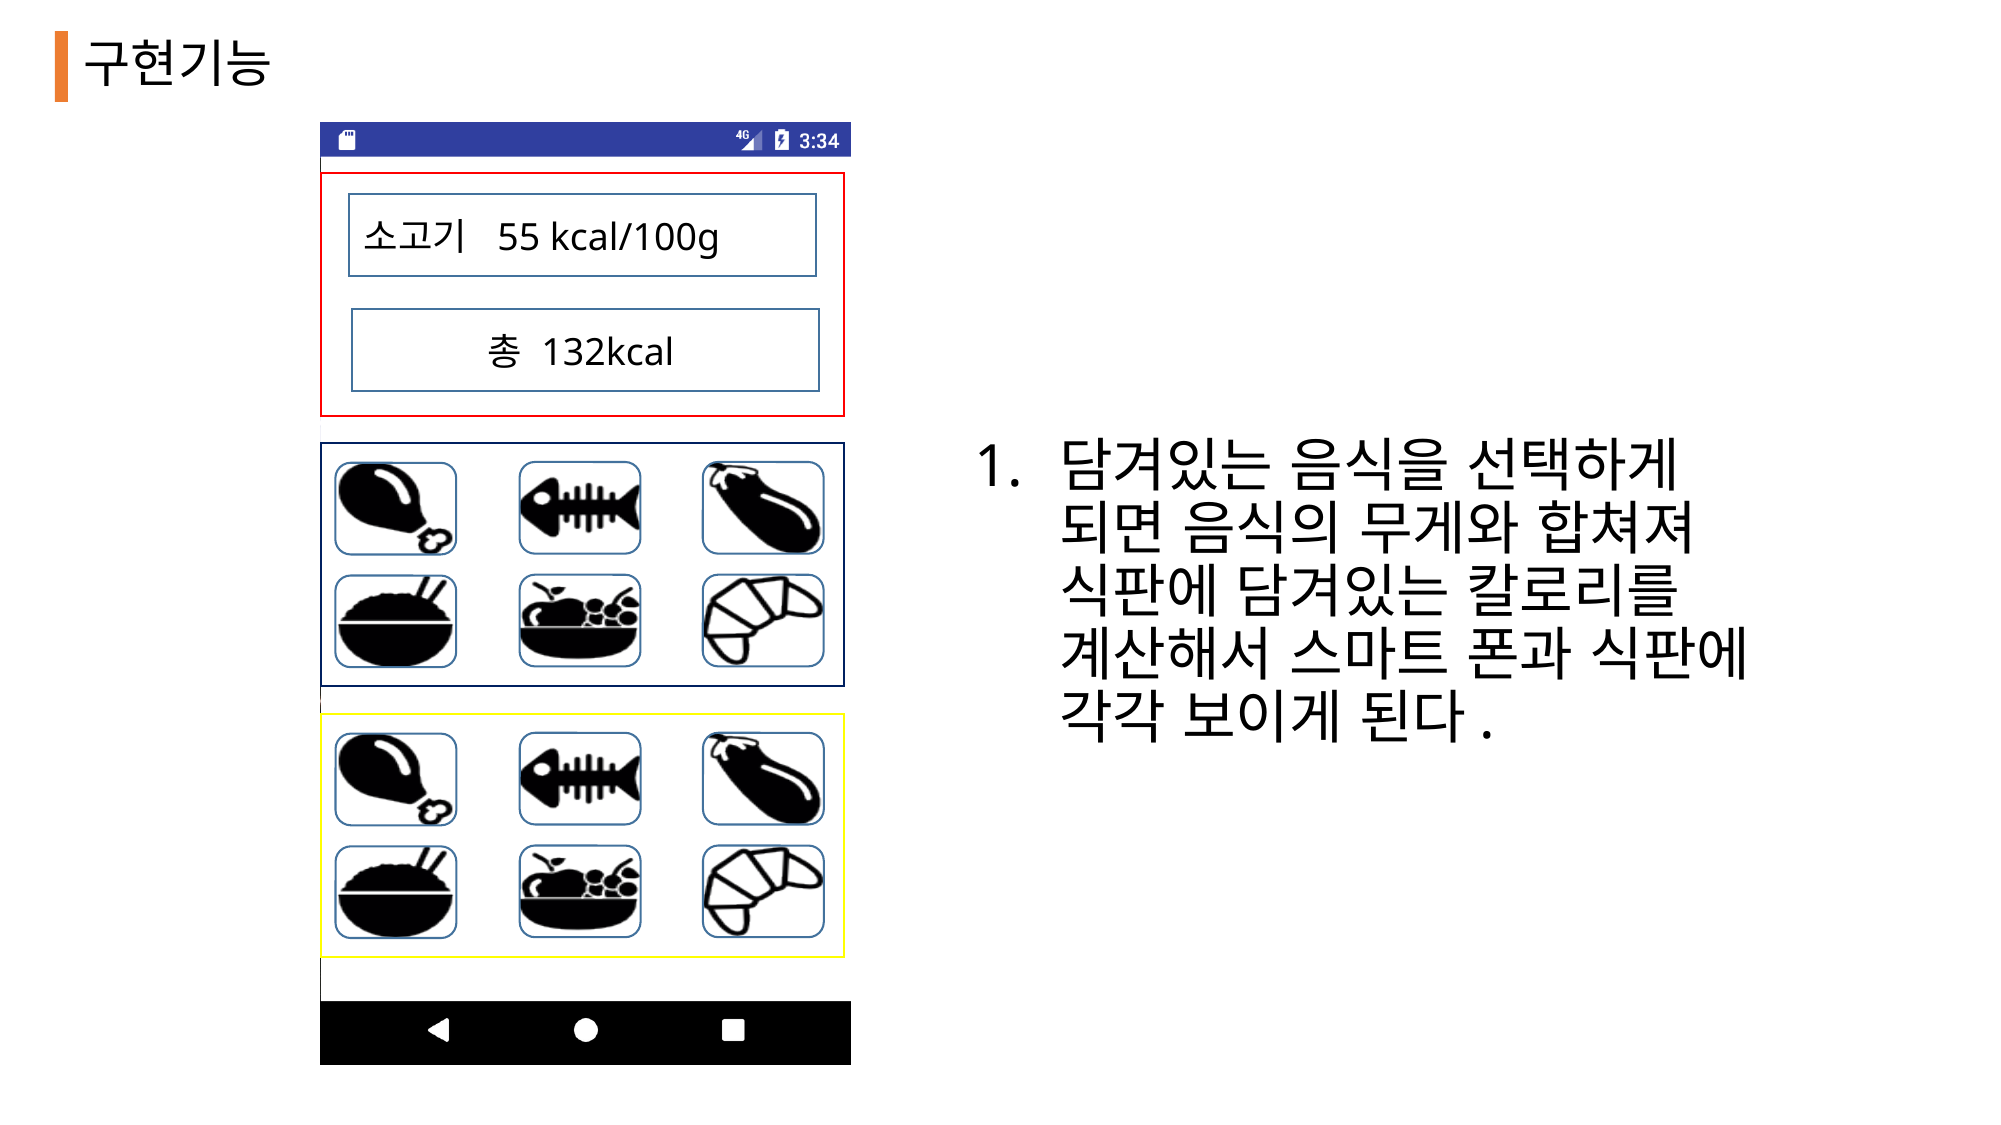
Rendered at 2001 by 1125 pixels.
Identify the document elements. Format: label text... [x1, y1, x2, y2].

text_box [54, 30, 69, 103]
list 담겨있는 음식을 선택하게 되면 음식의 무게와 합쳐져 식판에 담겨있는 칼로리를 계산해서 스마트 폰과 식판에 각각 보이게 된다. [959, 123, 1795, 1064]
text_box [320, 121, 851, 1065]
title 구현기능 [69, 31, 1945, 102]
